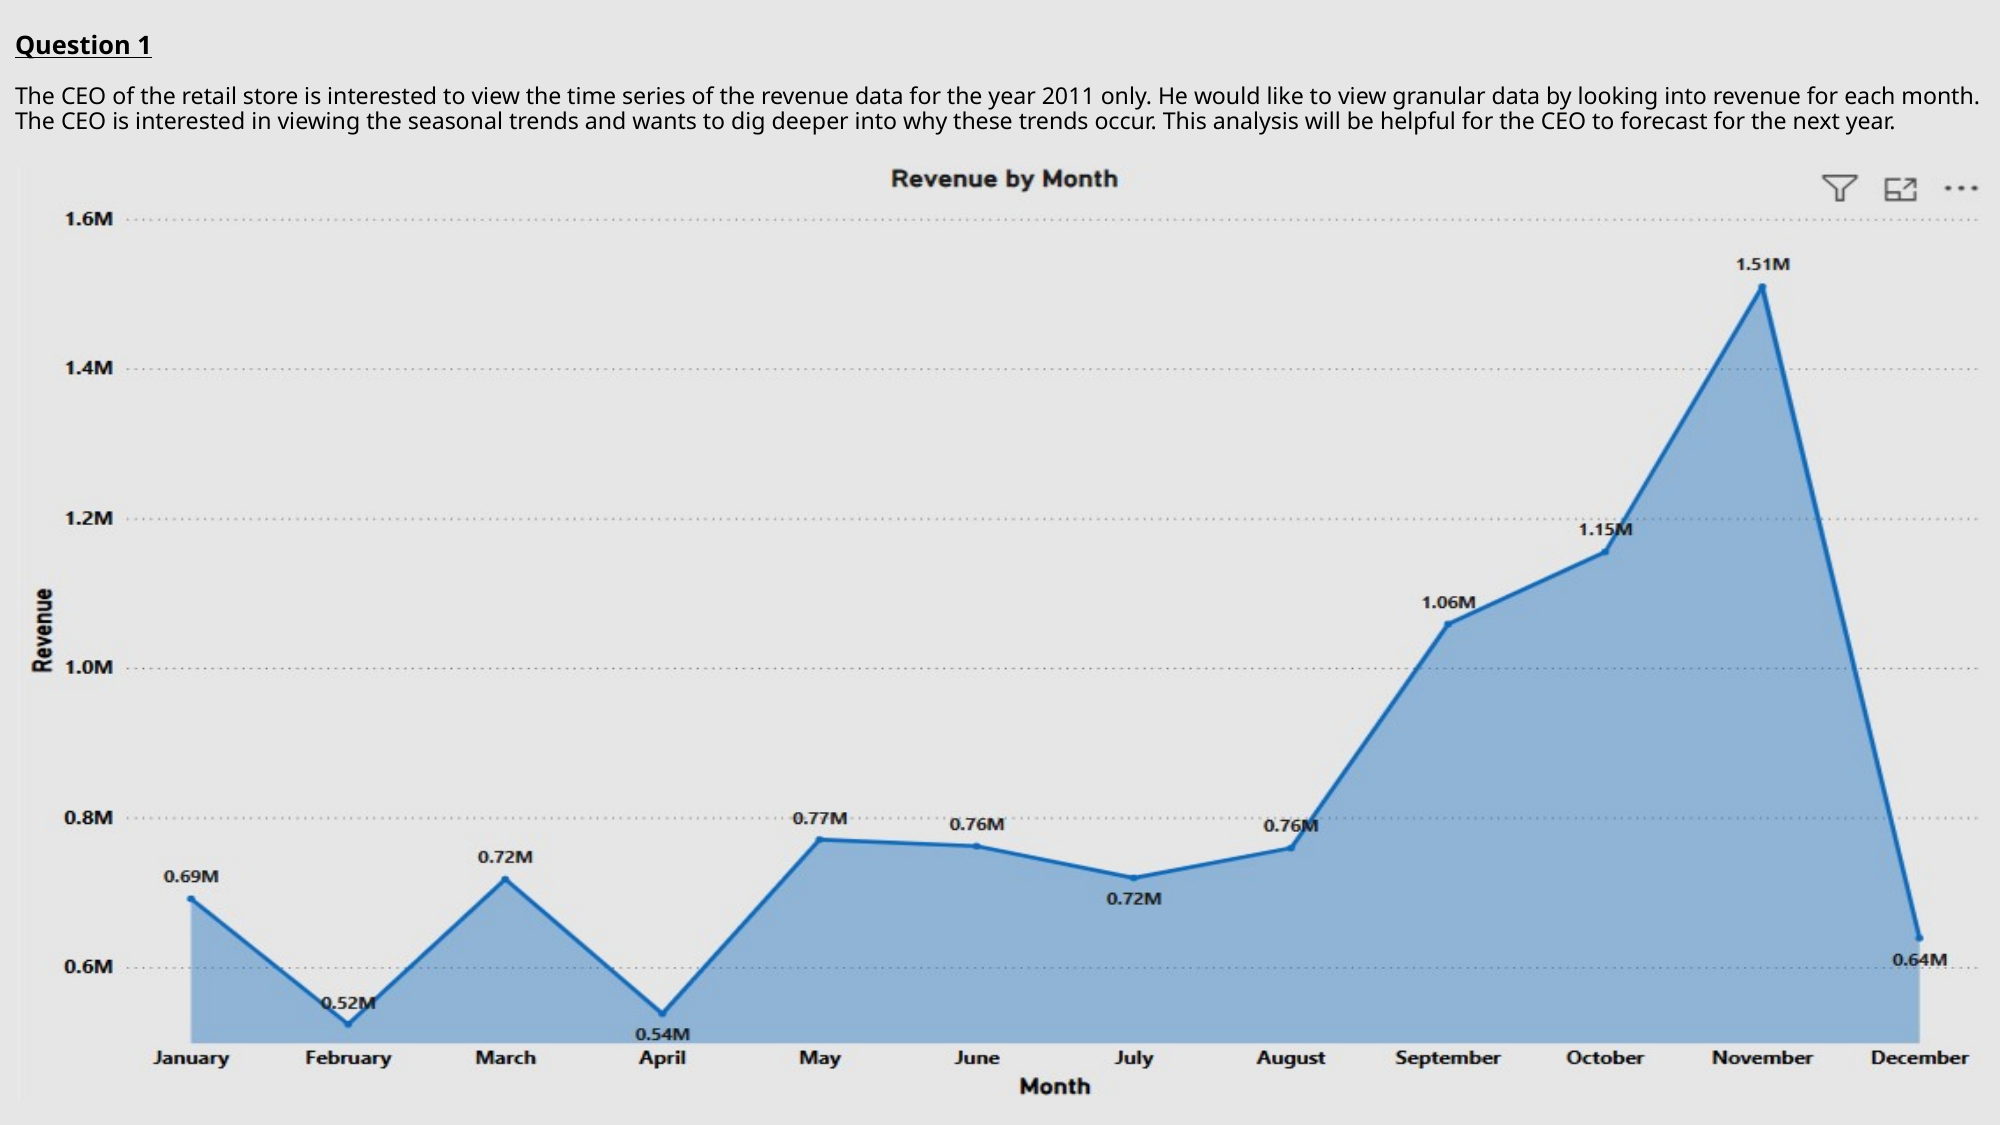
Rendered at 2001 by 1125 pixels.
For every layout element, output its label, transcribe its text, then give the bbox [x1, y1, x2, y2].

title Question 1 The CEO of the retail store is interested to view the time series of the revenue data for the year 2011 only. He would like to view granular data by looking into revenue for each month. The CEO is interested in viewing the seasonal trends and wants to dig deeper into why these trends occur. This analysis will be helpful for the CEO to forecast for the next year. [0, 14, 2000, 153]
picture [17, 166, 1982, 1101]
